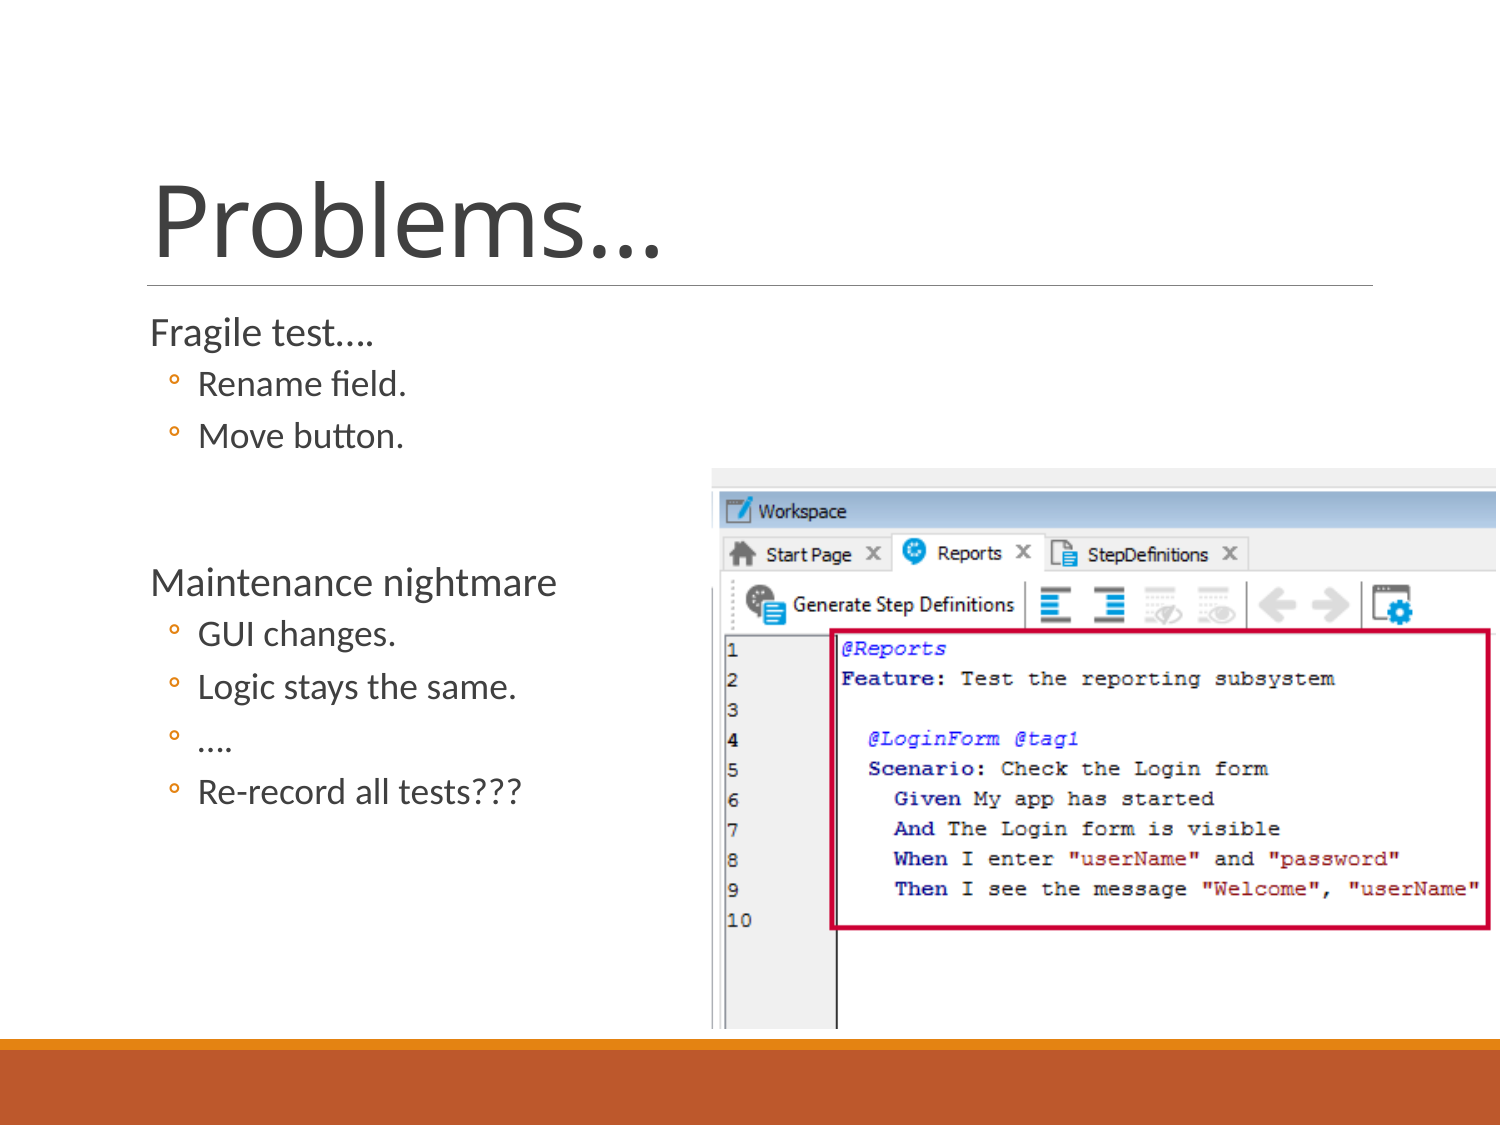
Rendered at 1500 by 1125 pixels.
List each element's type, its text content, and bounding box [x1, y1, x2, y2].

title Problems… [135, 47, 1373, 285]
picture [711, 467, 1497, 1042]
list Fragile test…. Rename field. Move button. Maintenance nightmare GUI changes. Logic stays the same. …. Re-record all tests??? [135, 302, 1373, 963]
